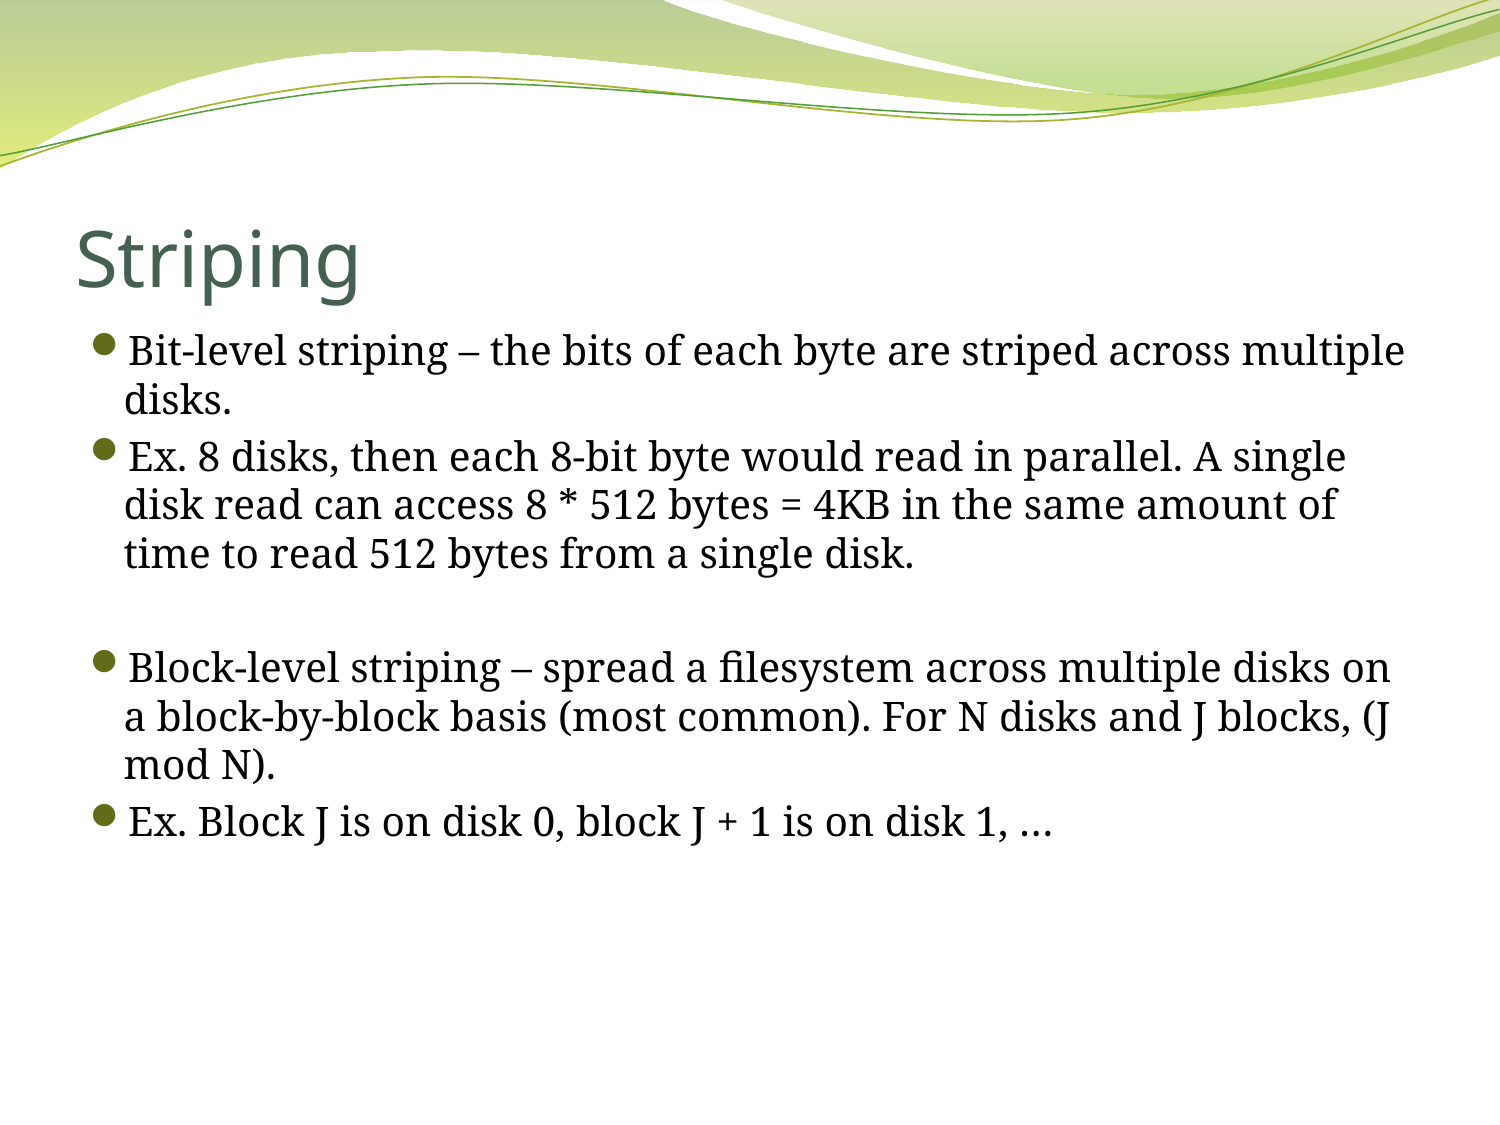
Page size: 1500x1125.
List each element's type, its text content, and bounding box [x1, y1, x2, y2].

title Striping [75, 115, 1425, 303]
list Bit-level striping – the bits of each byte are striped across multiple disks. Ex. 8 disks, then each 8-bit byte would read in parallel. A single disk read can access 8 * 512 bytes = 4KB in the same amount of time to read 512 bytes from a single disk. Block-level striping – spread a filesystem across multiple disks on a block-by-block basis (most common). For N disks and J blocks, (J mod N). Ex. Block J is on disk 0, block J + 1 is on disk 1, … [75, 317, 1425, 1038]
